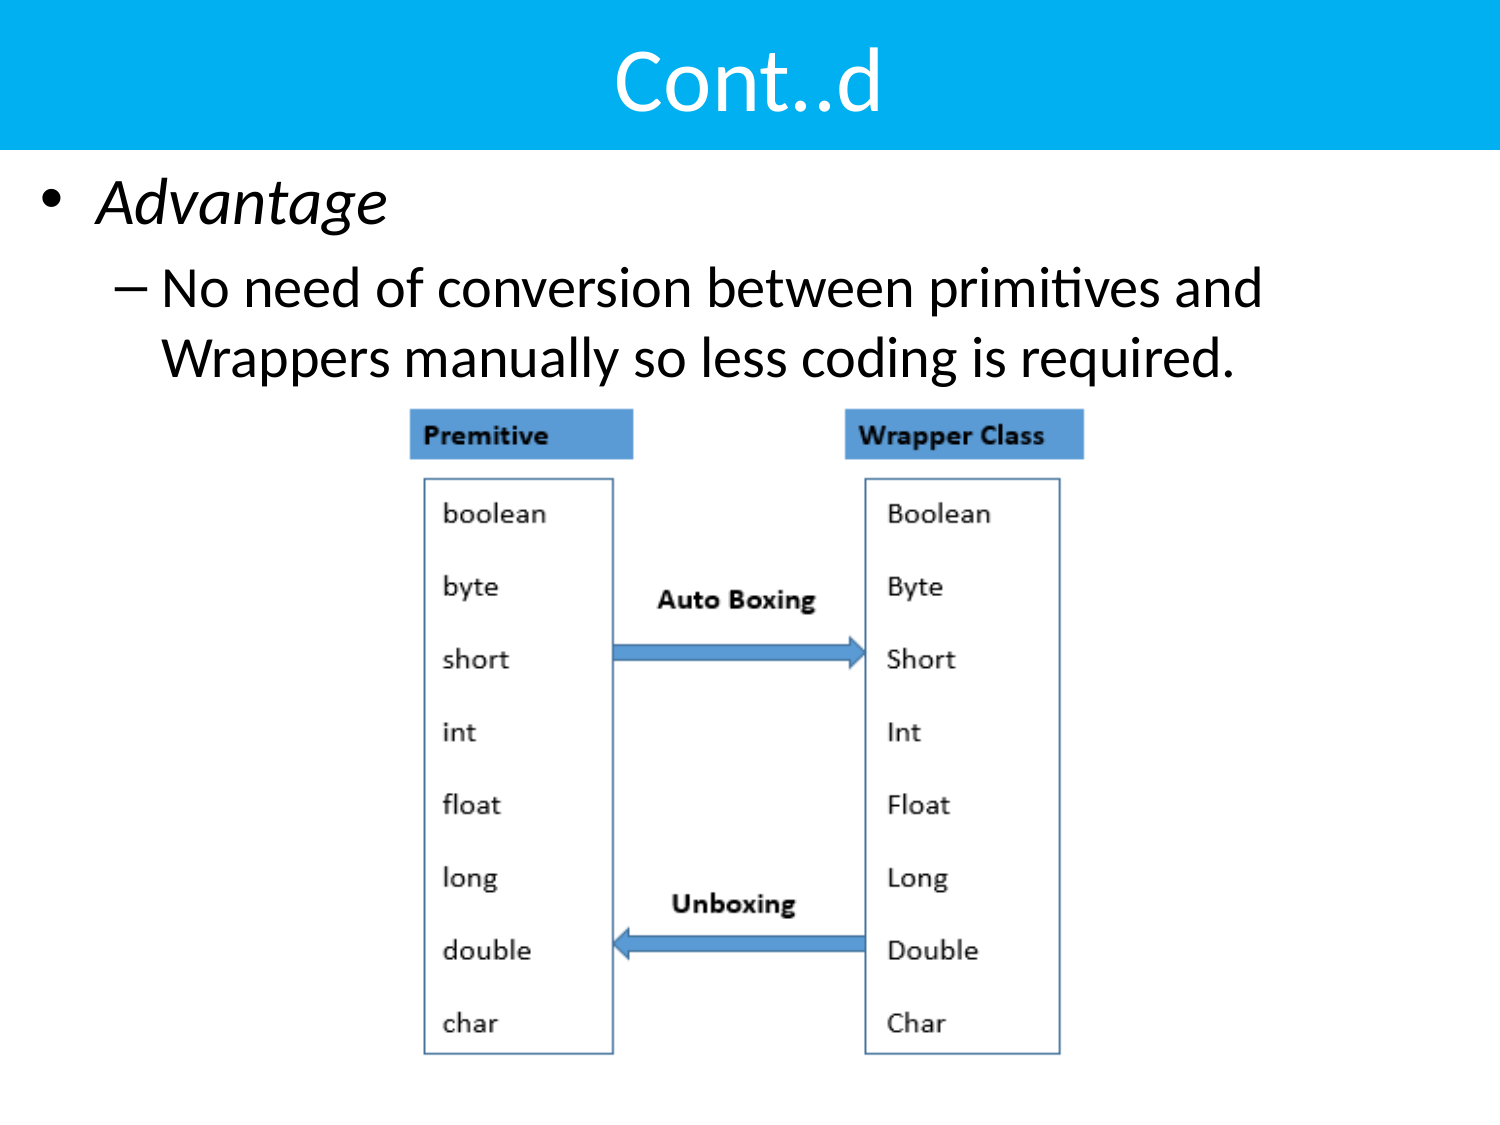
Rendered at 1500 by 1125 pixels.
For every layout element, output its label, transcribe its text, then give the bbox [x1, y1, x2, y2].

picture [391, 387, 1101, 1085]
list Advantage No need of conversion between primitives and Wrappers manually so less coding is required. [24, 149, 1463, 1000]
title Cont..d [0, 0, 1500, 150]
